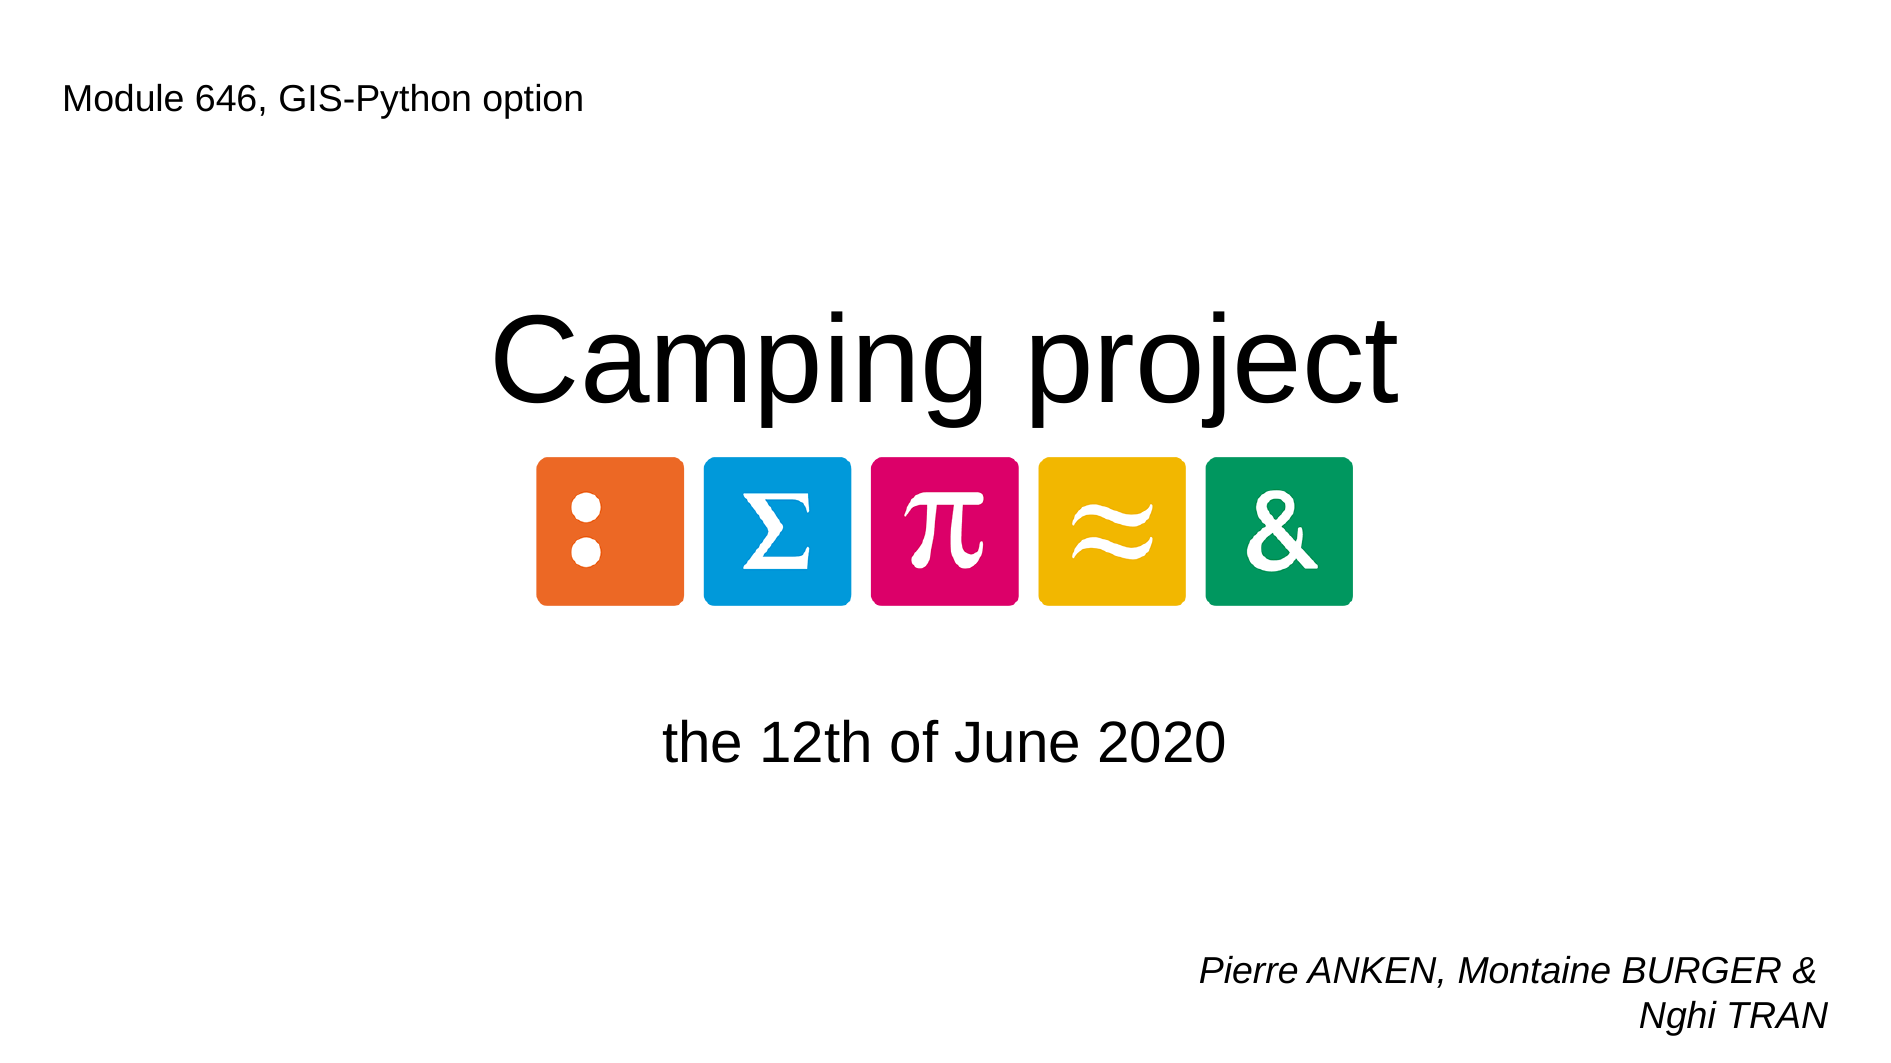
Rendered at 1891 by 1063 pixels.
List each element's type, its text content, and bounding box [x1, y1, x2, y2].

text_box Module 646, GIS-Python option [47, 66, 627, 126]
picture [744, 494, 809, 568]
text_box Camping project [289, 270, 1601, 436]
picture [536, 457, 710, 606]
picture [845, 457, 1353, 606]
text_box Pierre ANKEN, Montaine BURGER & Nghi TRAN [1039, 938, 1843, 1044]
text_box the 12th of June 2020 [466, 696, 1424, 782]
